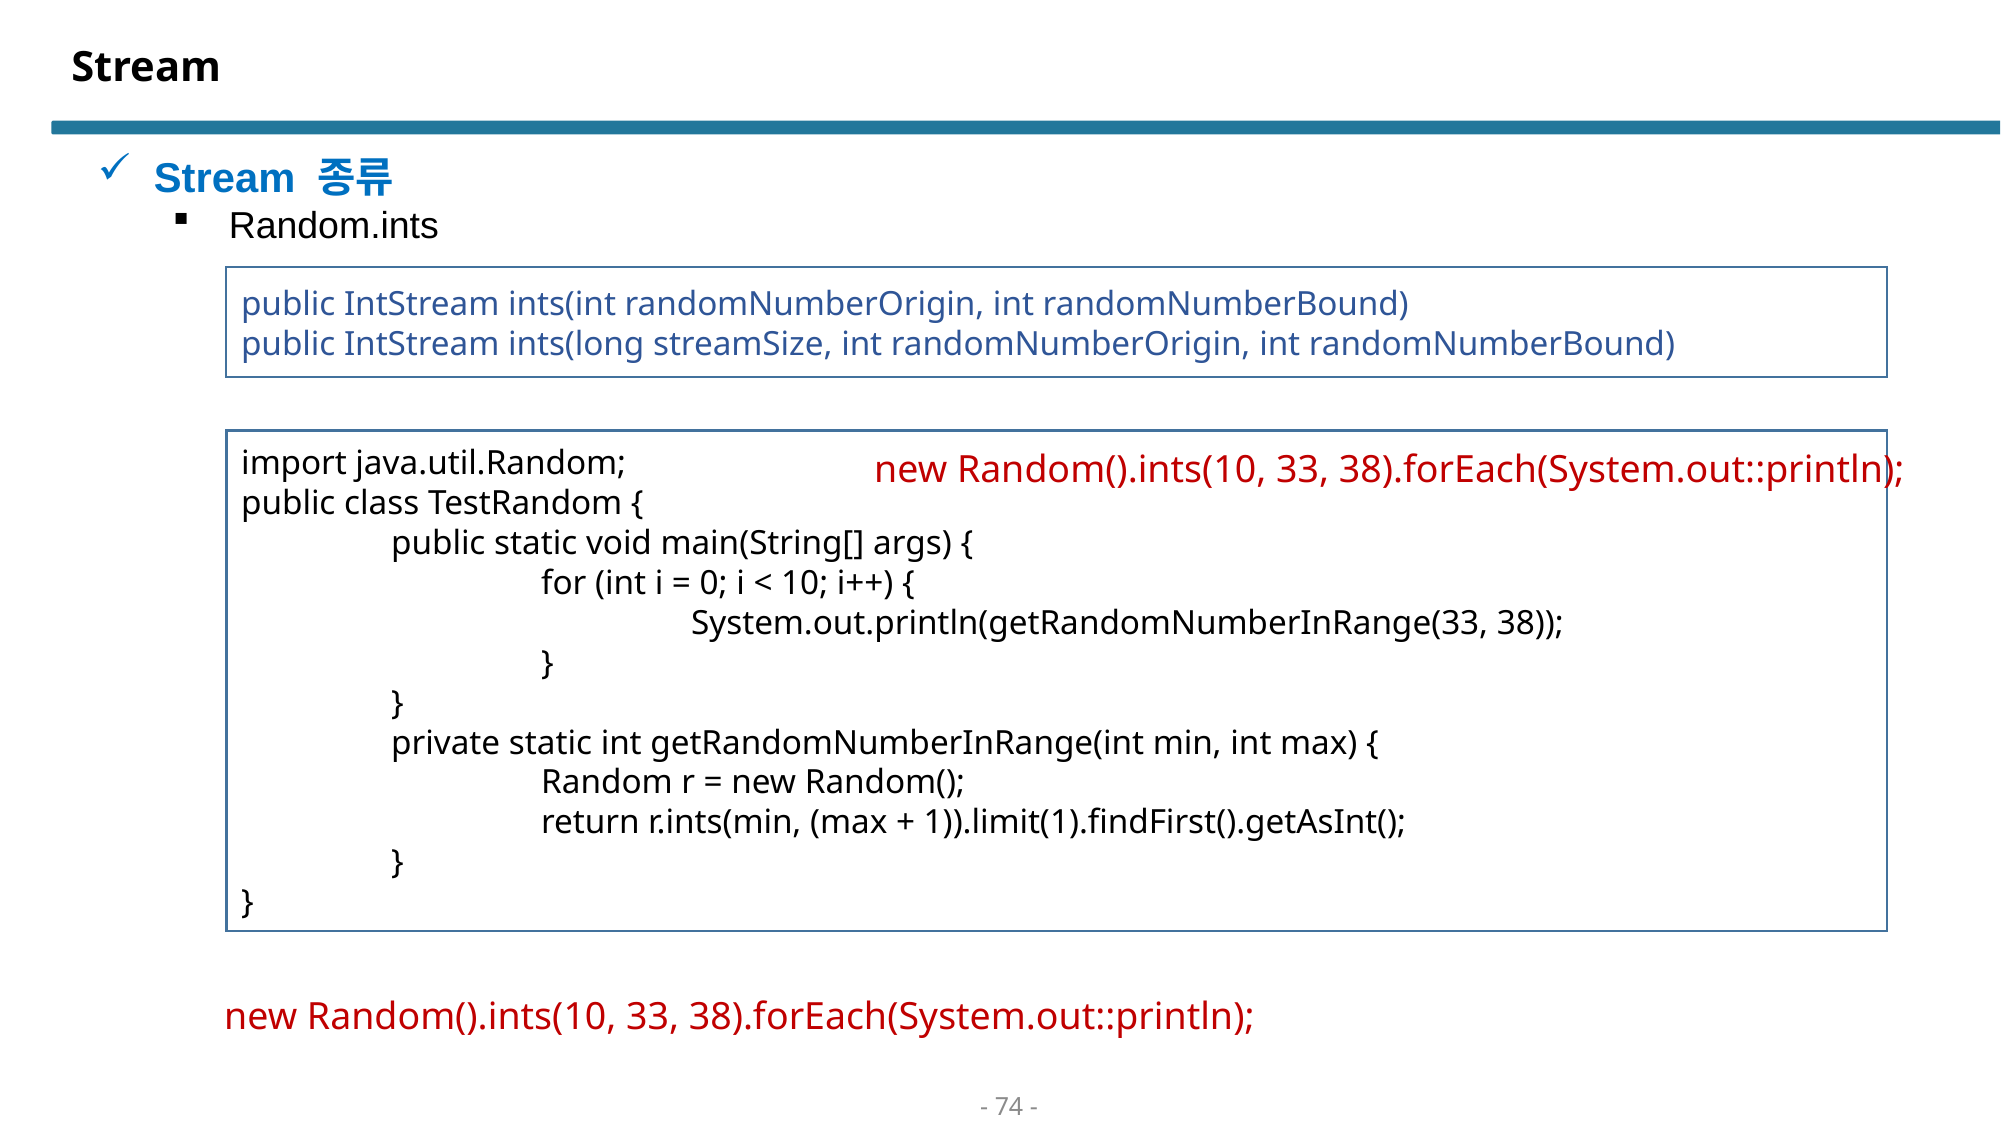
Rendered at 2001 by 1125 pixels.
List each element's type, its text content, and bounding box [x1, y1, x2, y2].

text_box public IntStream ints(int randomNumberOrigin, int randomNumberBound) public IntStream ints(long streamSize, int randomNumberOrigin, int randomNumberBound) [225, 266, 1888, 378]
text_box import java.util.Random; public class TestRandom { public static void main(String[] args) { for (int i = 0; i < 10; i++) { System.out.println(getRandomNumberInRange(33, 38)); } } private static int getRandomNumberInRange(int min, int max) { Random r = new Random(); return r.ints(min, (max + 1)).limit(1).findFirst().getAsInt(); } } [225, 429, 1888, 932]
slide_number - 74 - [778, 1090, 1246, 1125]
text_box new Random().ints(10, 33, 38).forEach(System.out::println); [859, 437, 1960, 498]
text_box Stream 종류 Random.ints [82, 143, 1949, 254]
title Stream [56, 37, 1857, 109]
text_box new Random().ints(10, 33, 38).forEach(System.out::println); [209, 984, 1310, 1045]
